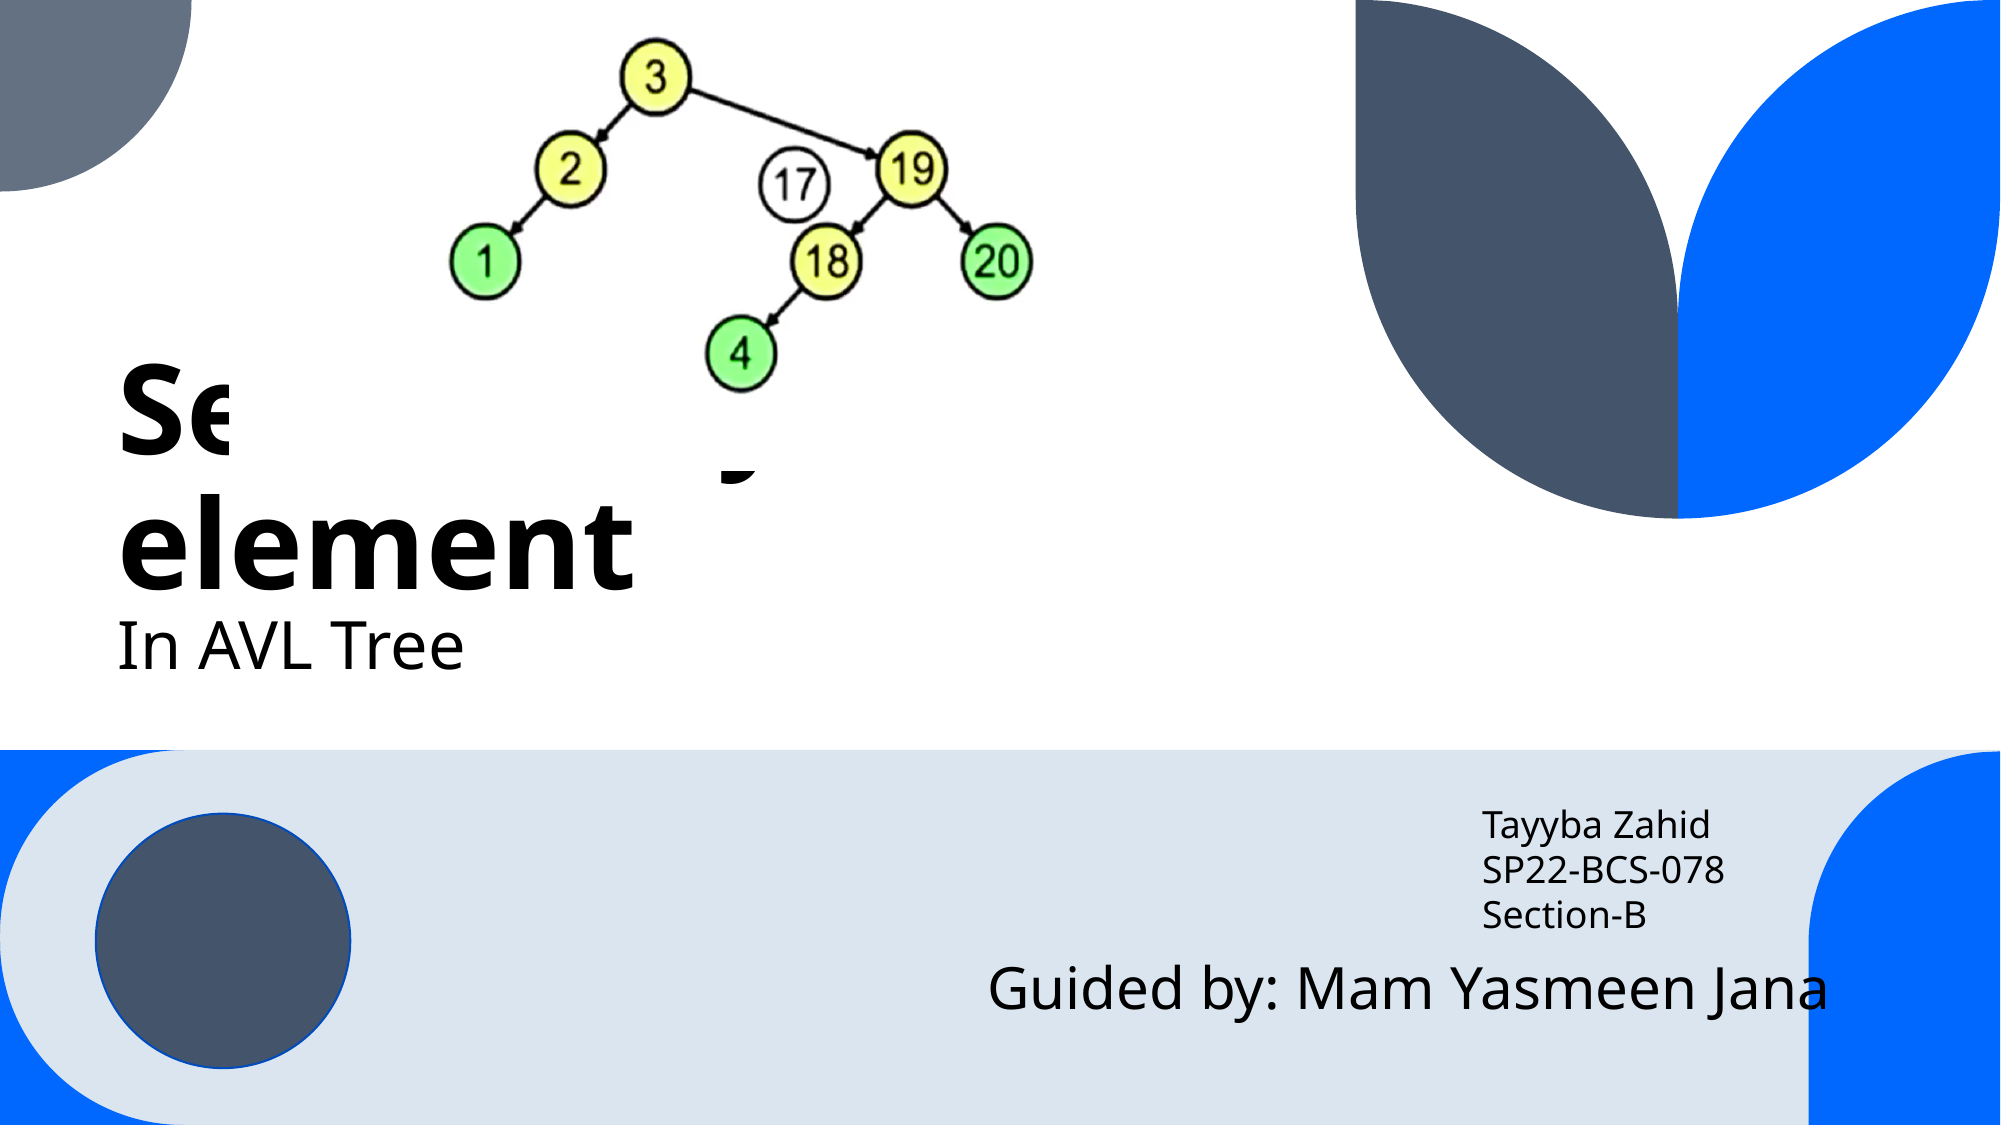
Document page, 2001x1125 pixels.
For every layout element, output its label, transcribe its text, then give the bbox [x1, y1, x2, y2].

title Search key element [102, 414, 1267, 604]
text_box Guided by: Mam Yasmeen Jana [972, 951, 1969, 1085]
subtitle In AVL Tree [102, 604, 1661, 738]
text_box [228, 0, 1225, 471]
text_box Tayyba Zahid SP22-BCS-078 Section-B [1467, 793, 1741, 944]
